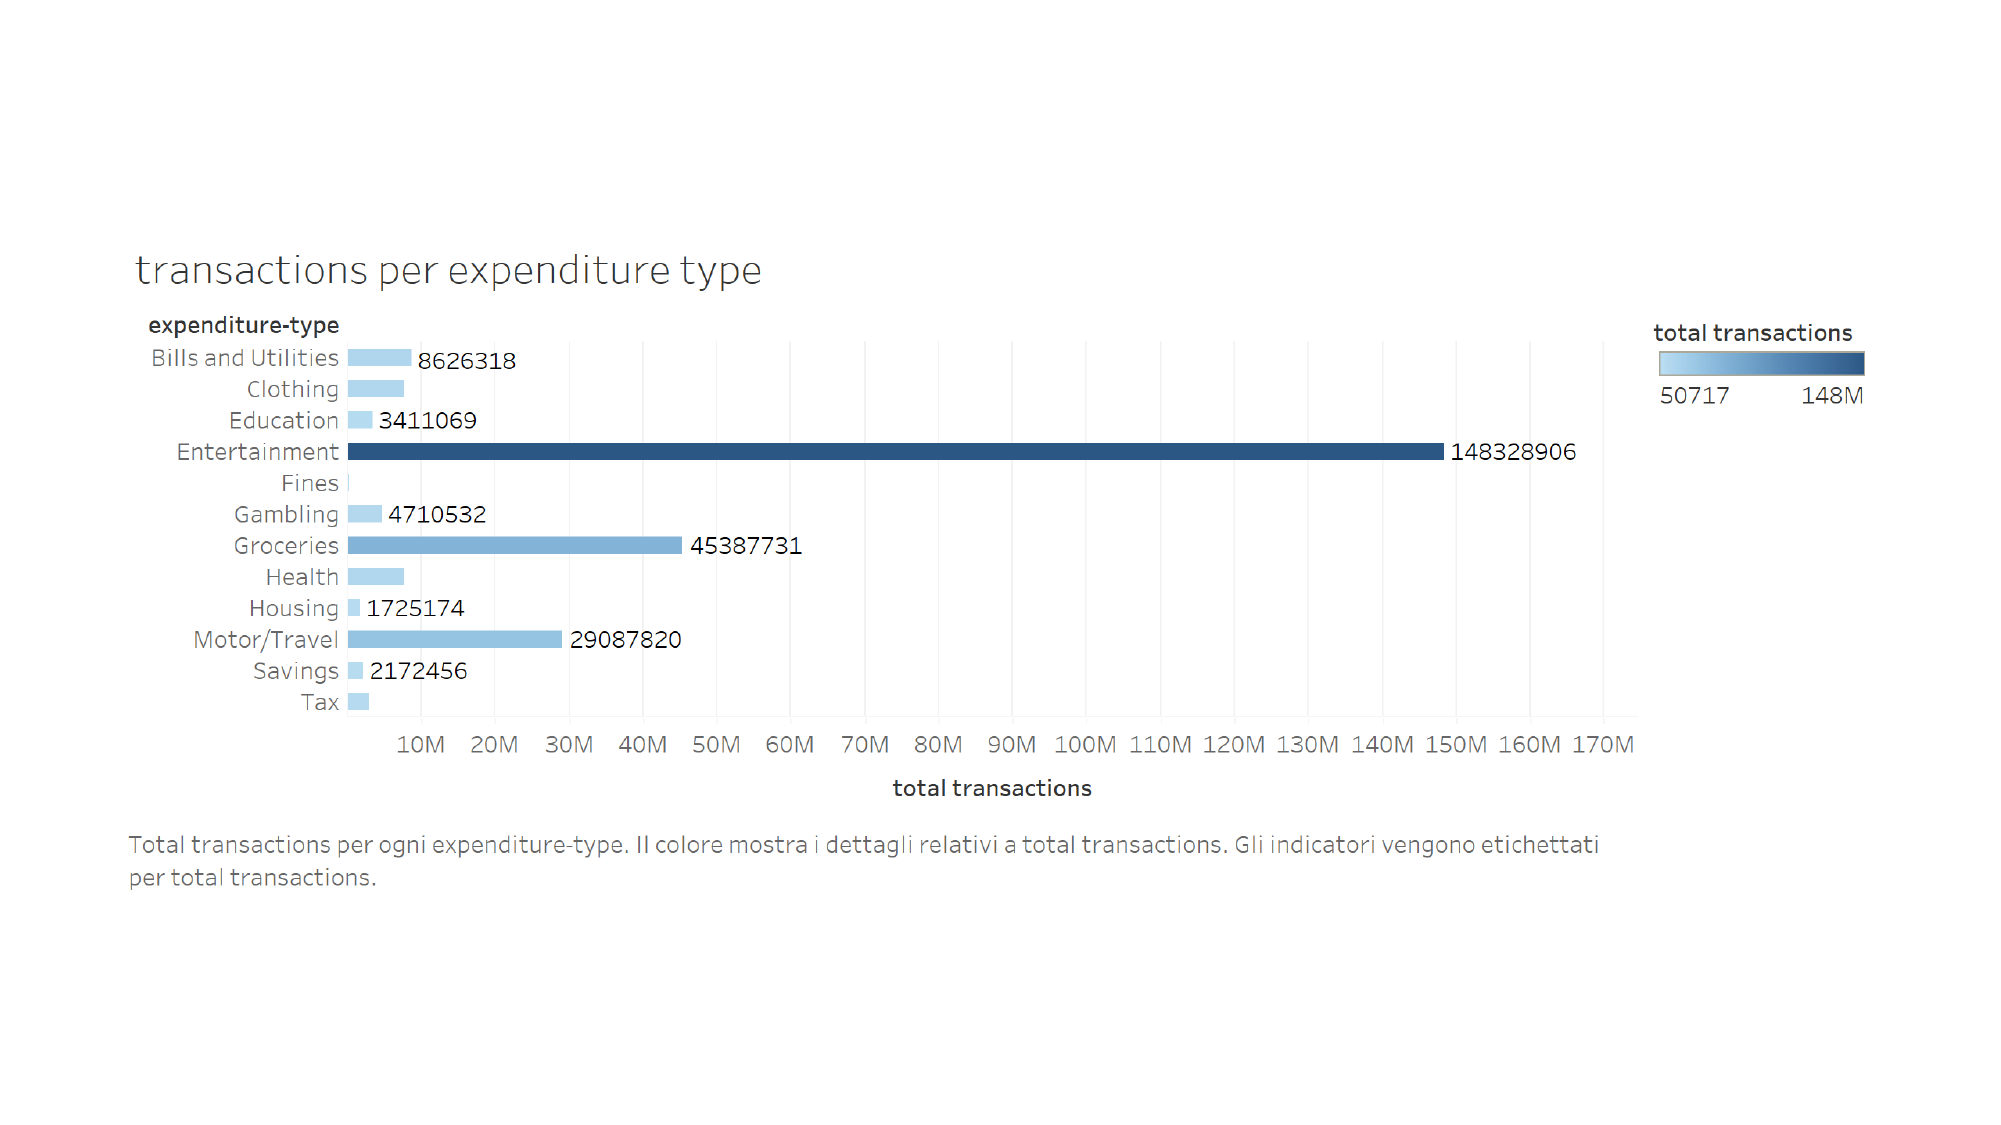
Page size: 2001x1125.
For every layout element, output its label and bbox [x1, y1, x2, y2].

picture [128, 231, 1872, 893]
